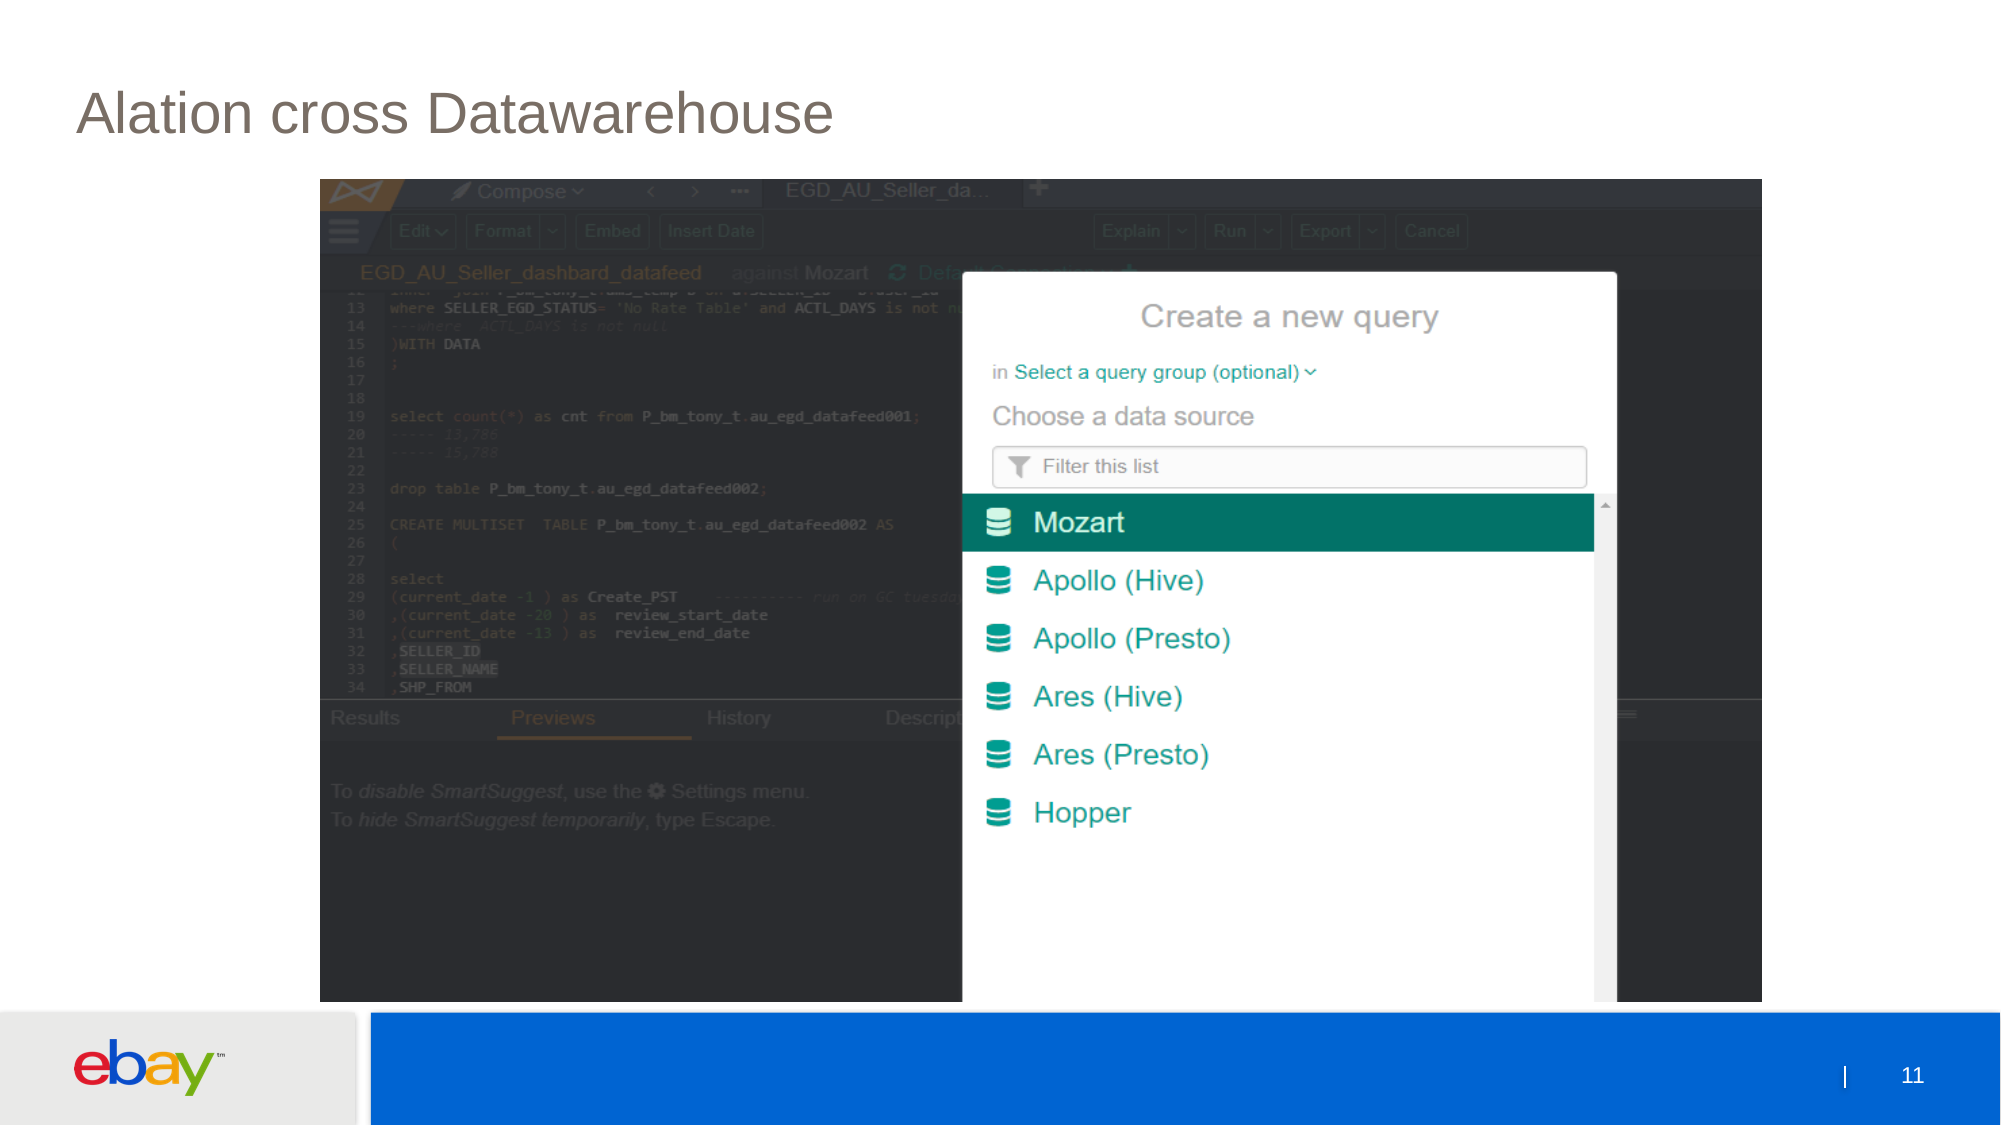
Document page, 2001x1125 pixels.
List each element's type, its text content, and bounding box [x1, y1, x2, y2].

slide_number 11 [1845, 1046, 1925, 1088]
picture [74, 1039, 225, 1096]
title Alation cross Datawarehouse [76, 75, 1925, 228]
picture [319, 179, 1762, 1003]
